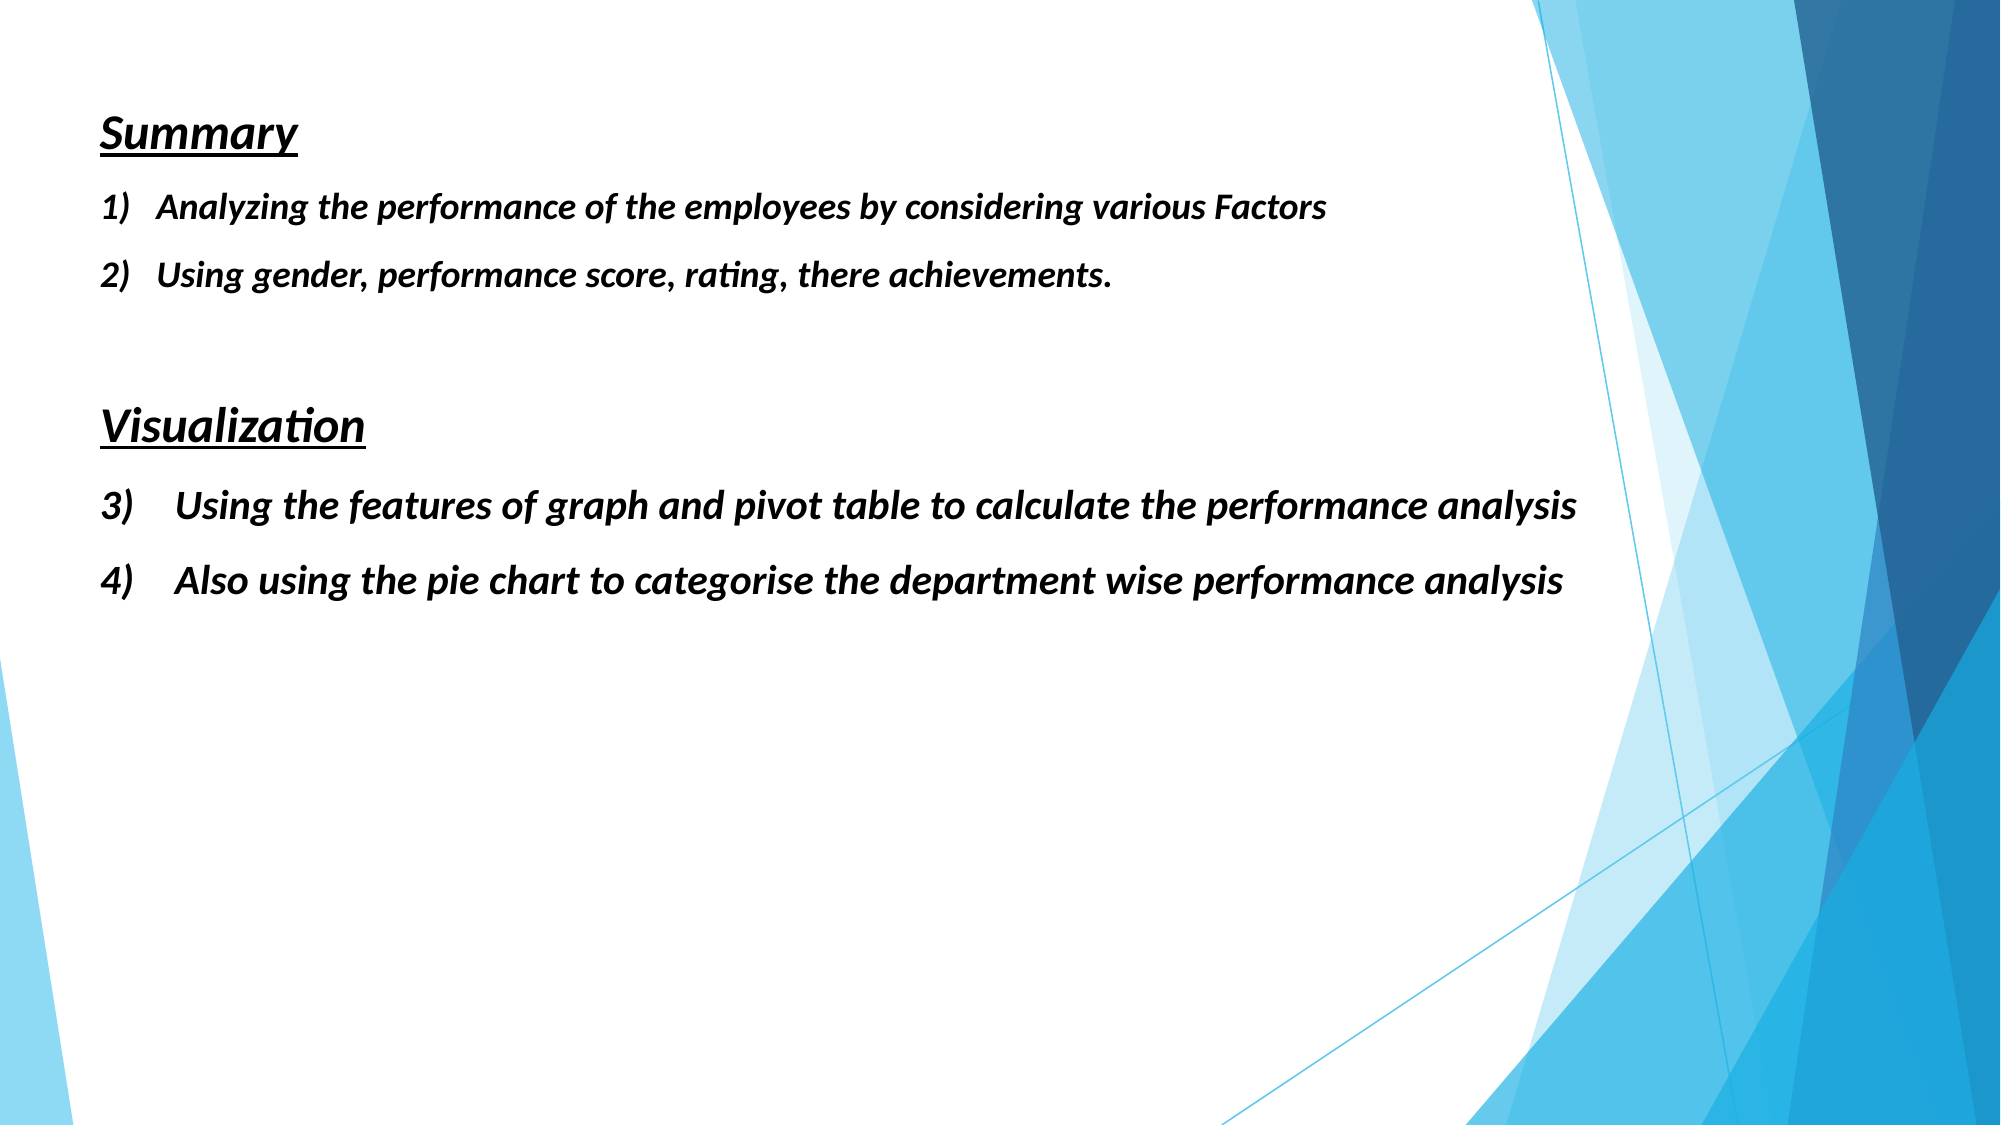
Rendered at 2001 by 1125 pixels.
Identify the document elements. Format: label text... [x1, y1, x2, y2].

list Summary Analyzing the performance of the employees by considering various Factors Using gender, performance score, rating, there achievements. Visualization Using the features of graph and pivot table to calculate the performance analysis Also using the pie chart to categorise the department wise performance analysis [99, 99, 1900, 608]
